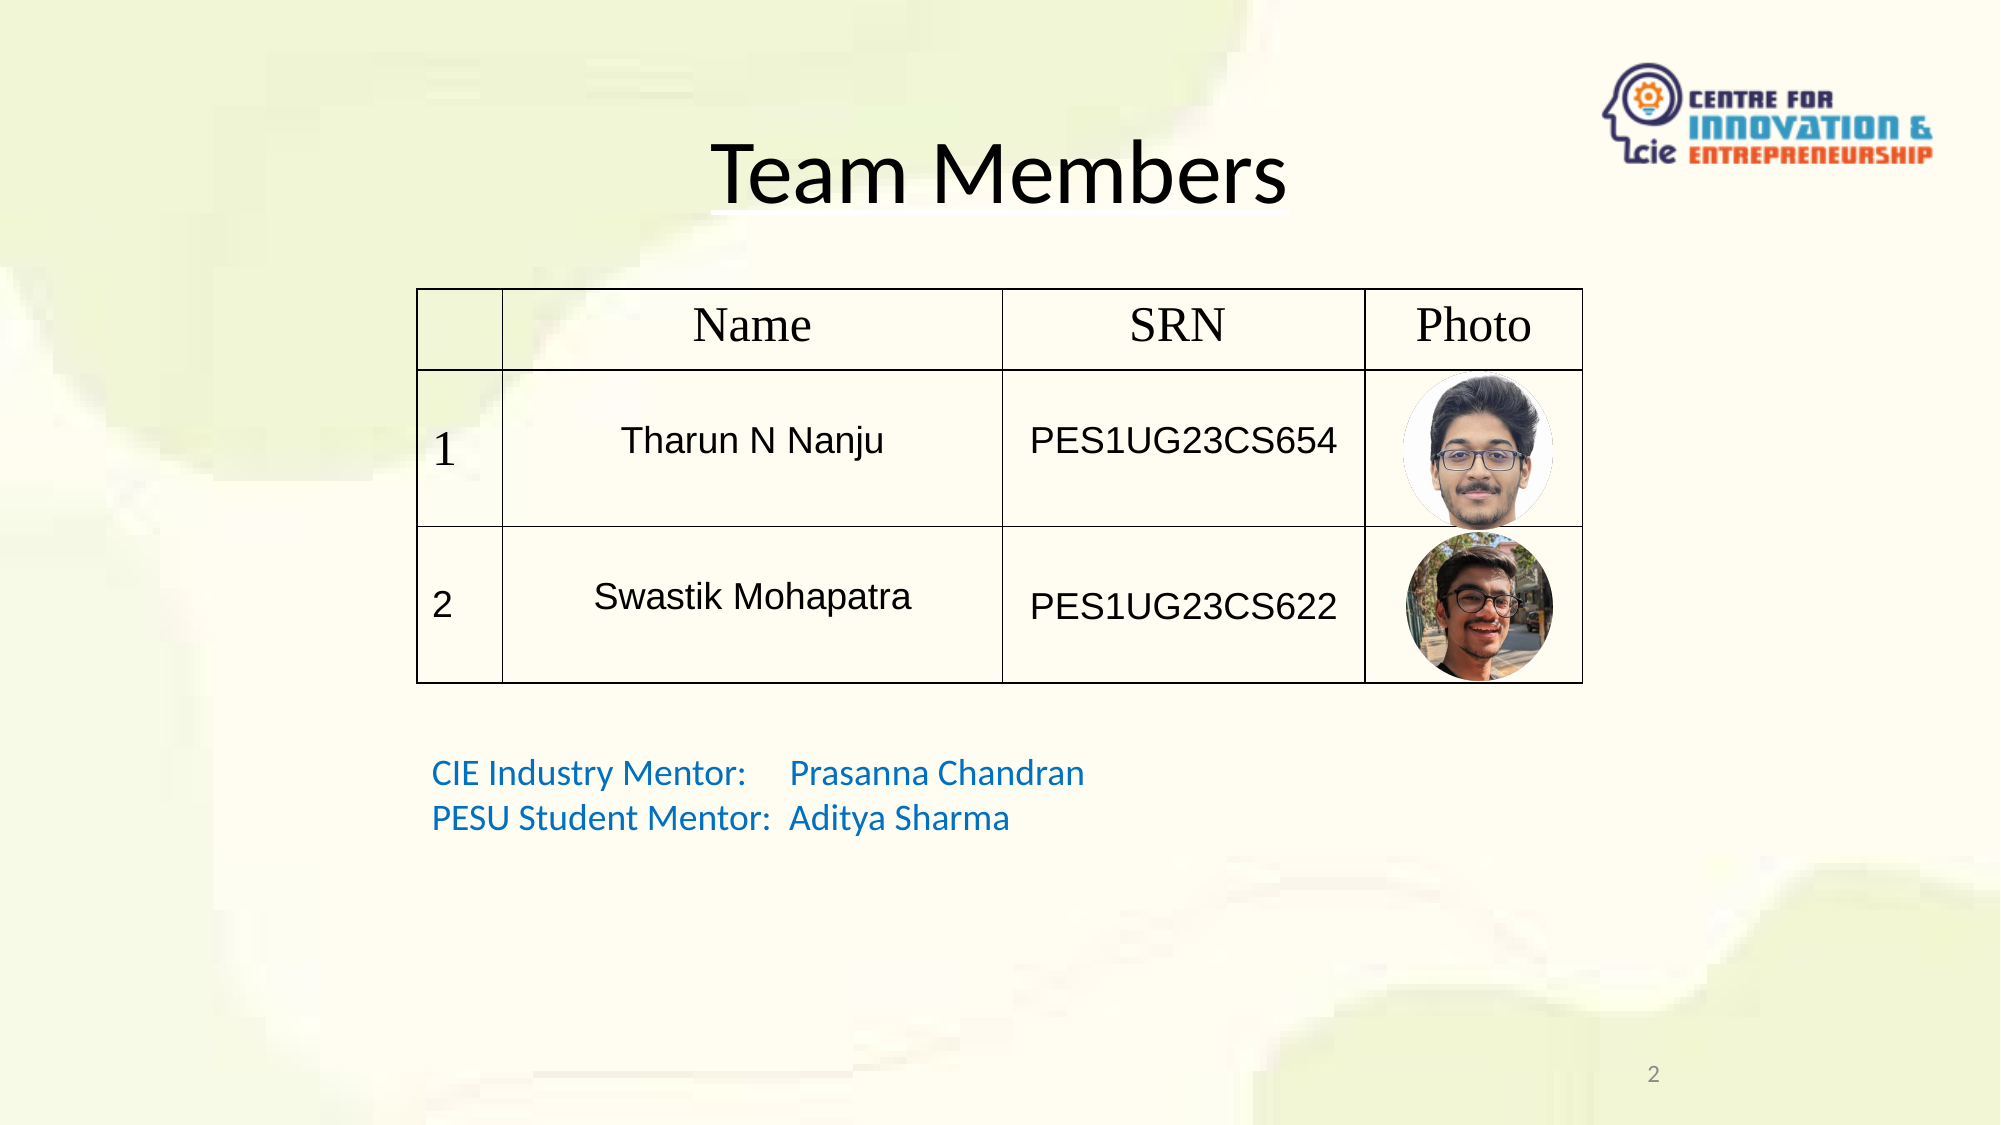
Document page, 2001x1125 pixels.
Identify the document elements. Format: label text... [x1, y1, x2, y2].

table_header SRN [1003, 290, 1364, 369]
text_box 2 [1612, 1042, 1675, 1103]
table_cell 2 [418, 527, 502, 682]
table_header Name [503, 290, 1002, 369]
table_header [418, 290, 502, 369]
table_cell Tharun N Nanju [503, 371, 1002, 526]
text_box CIE Industry Mentor: Prasanna Chandran PESU Student Mentor: Aditya Sharma [417, 740, 1297, 845]
table_cell 1 [418, 371, 502, 526]
table_cell Swastik Mohapatra [503, 527, 1002, 682]
table_cell [1366, 527, 1582, 682]
table_cell [1553, 371, 1582, 526]
text_box Team Members [324, 73, 1675, 261]
table_cell PES1UG23CS654 [1003, 371, 1364, 526]
table_header Photo [1366, 290, 1582, 369]
picture [0, 0, 2001, 1125]
table_cell [1366, 371, 1402, 526]
table_cell PES1UG23CS622 [1003, 527, 1364, 682]
